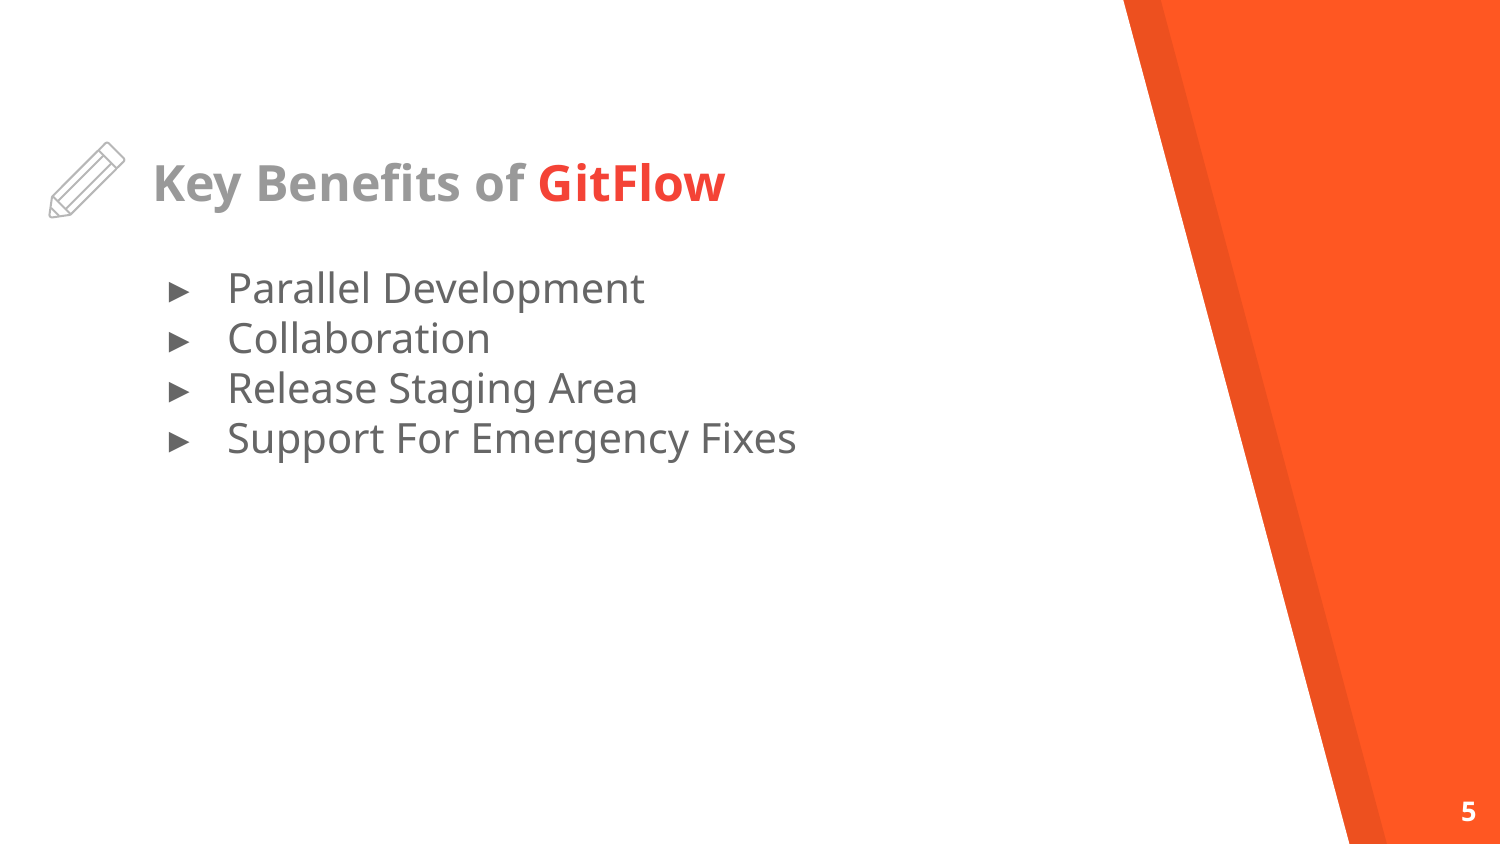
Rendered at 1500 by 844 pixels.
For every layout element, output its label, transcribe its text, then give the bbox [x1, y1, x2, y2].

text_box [49, 142, 125, 218]
text_box <number> [1401, 779, 1492, 844]
text_box Parallel Development Collaboration Release Staging Area Support For Emergency Fixes [137, 246, 1011, 617]
text_box Key Benefits of GitFlow [137, 146, 1011, 227]
